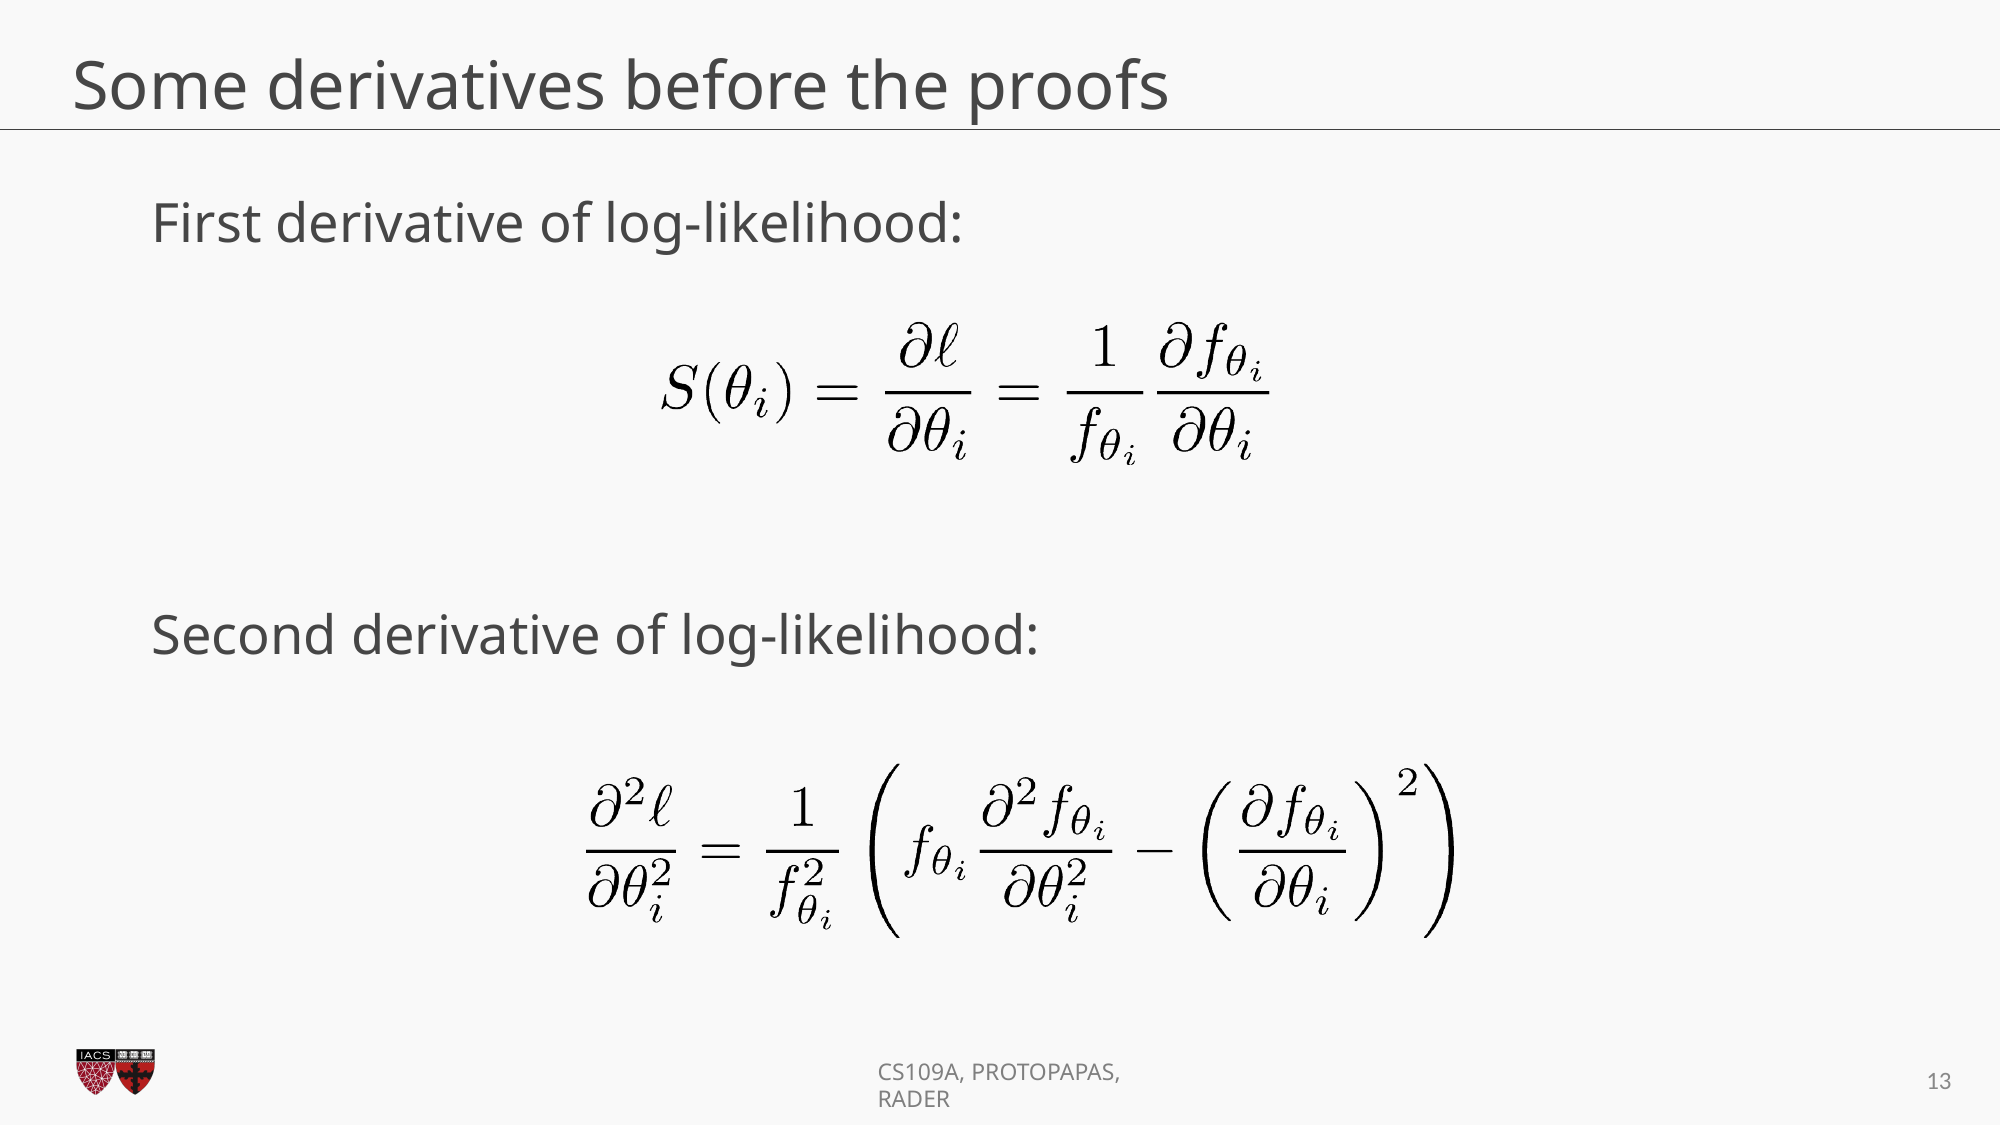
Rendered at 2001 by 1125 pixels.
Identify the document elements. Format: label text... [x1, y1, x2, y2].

picture [75, 1049, 155, 1095]
picture [660, 316, 1271, 465]
list First derivative of log-likelihood: [136, 180, 1831, 285]
picture [585, 762, 1455, 938]
list Second derivative of log-likelihood: [136, 593, 1831, 698]
title Some derivatives before the proofs [57, 35, 1943, 162]
slide_number ‹#› [1500, 1050, 1967, 1110]
